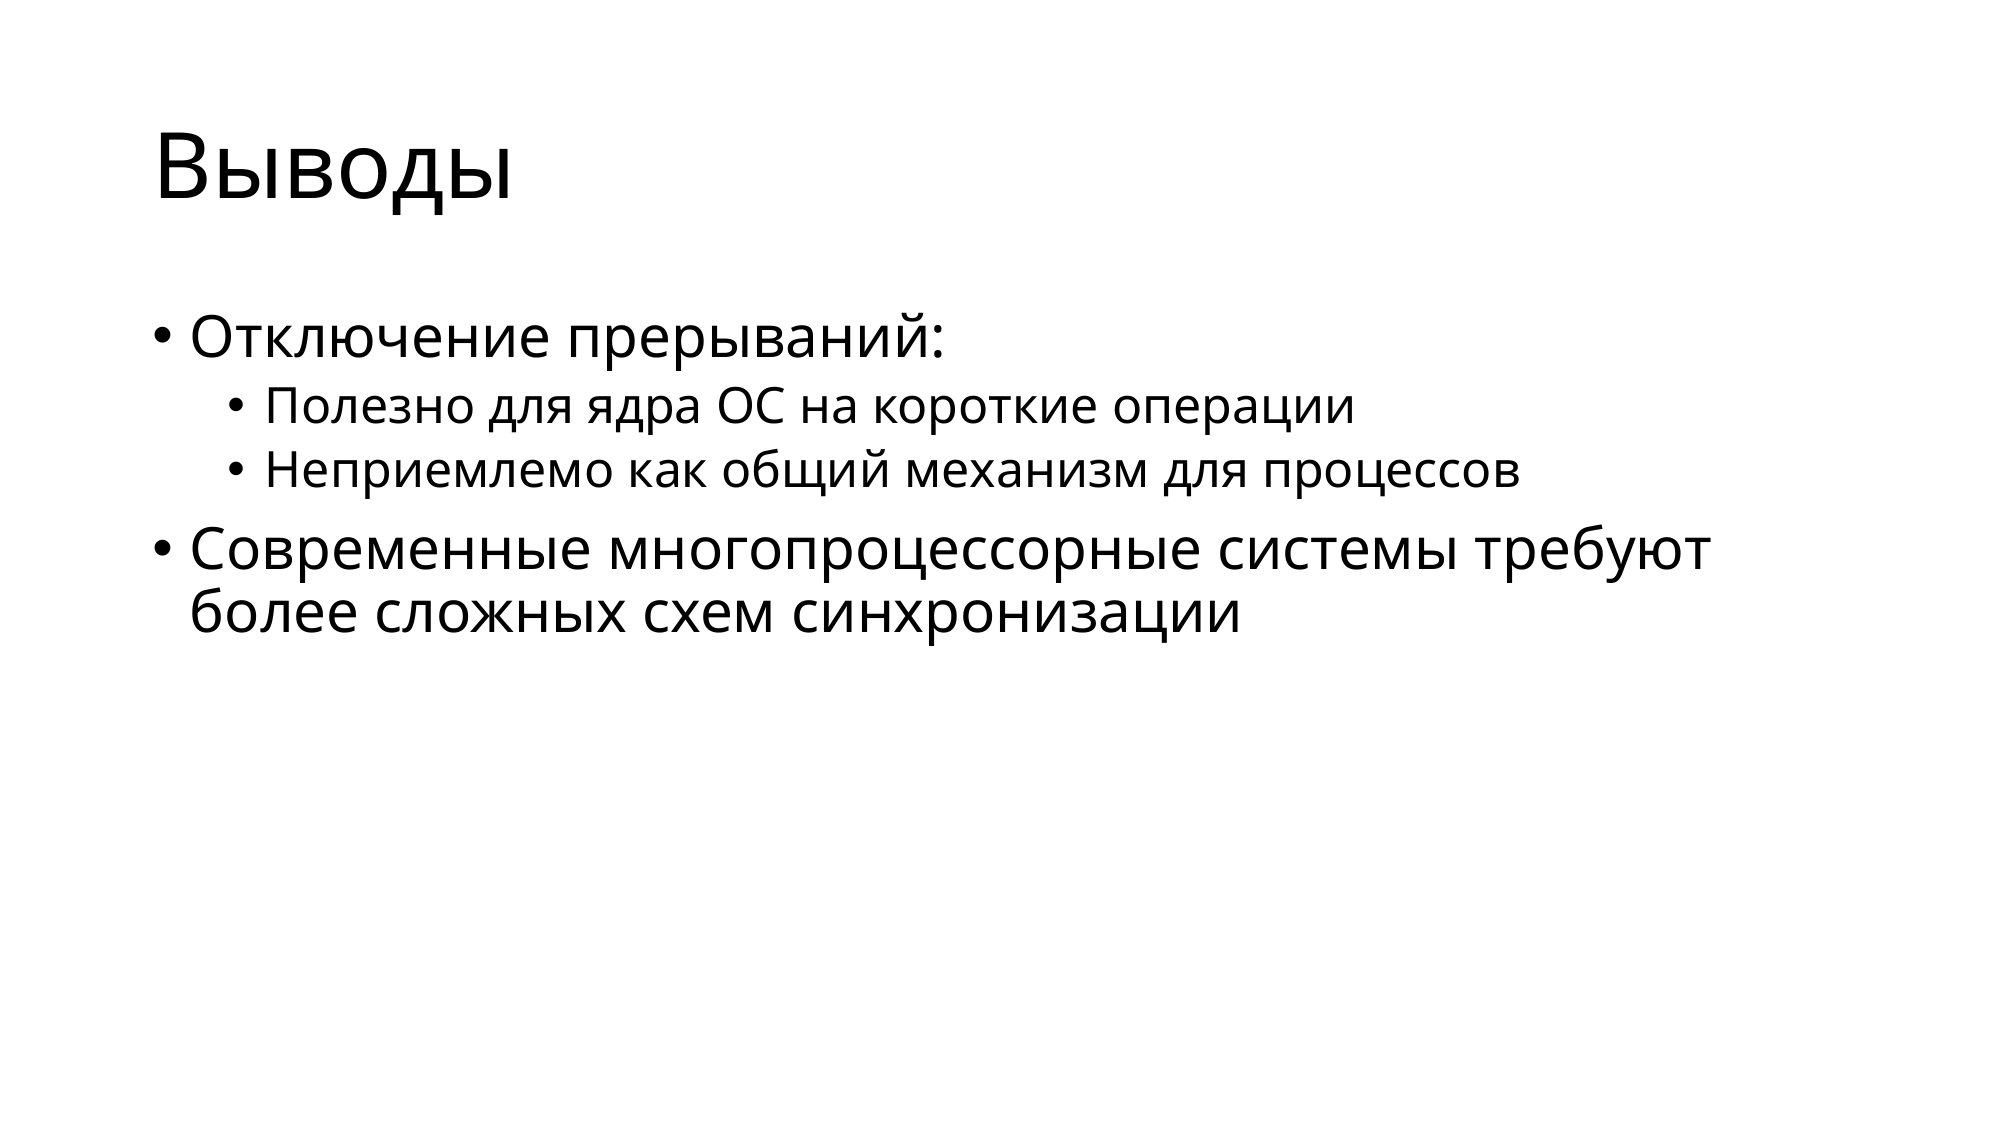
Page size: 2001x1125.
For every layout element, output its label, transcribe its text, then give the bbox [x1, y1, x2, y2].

list Отключение прерываний: Полезно для ядра ОС на короткие операции Неприемлемо как общий механизм для процессов Современные многопроцессорные системы требуют более сложных схем синхронизации [137, 299, 1863, 1014]
title Выводы [137, 59, 1863, 278]
